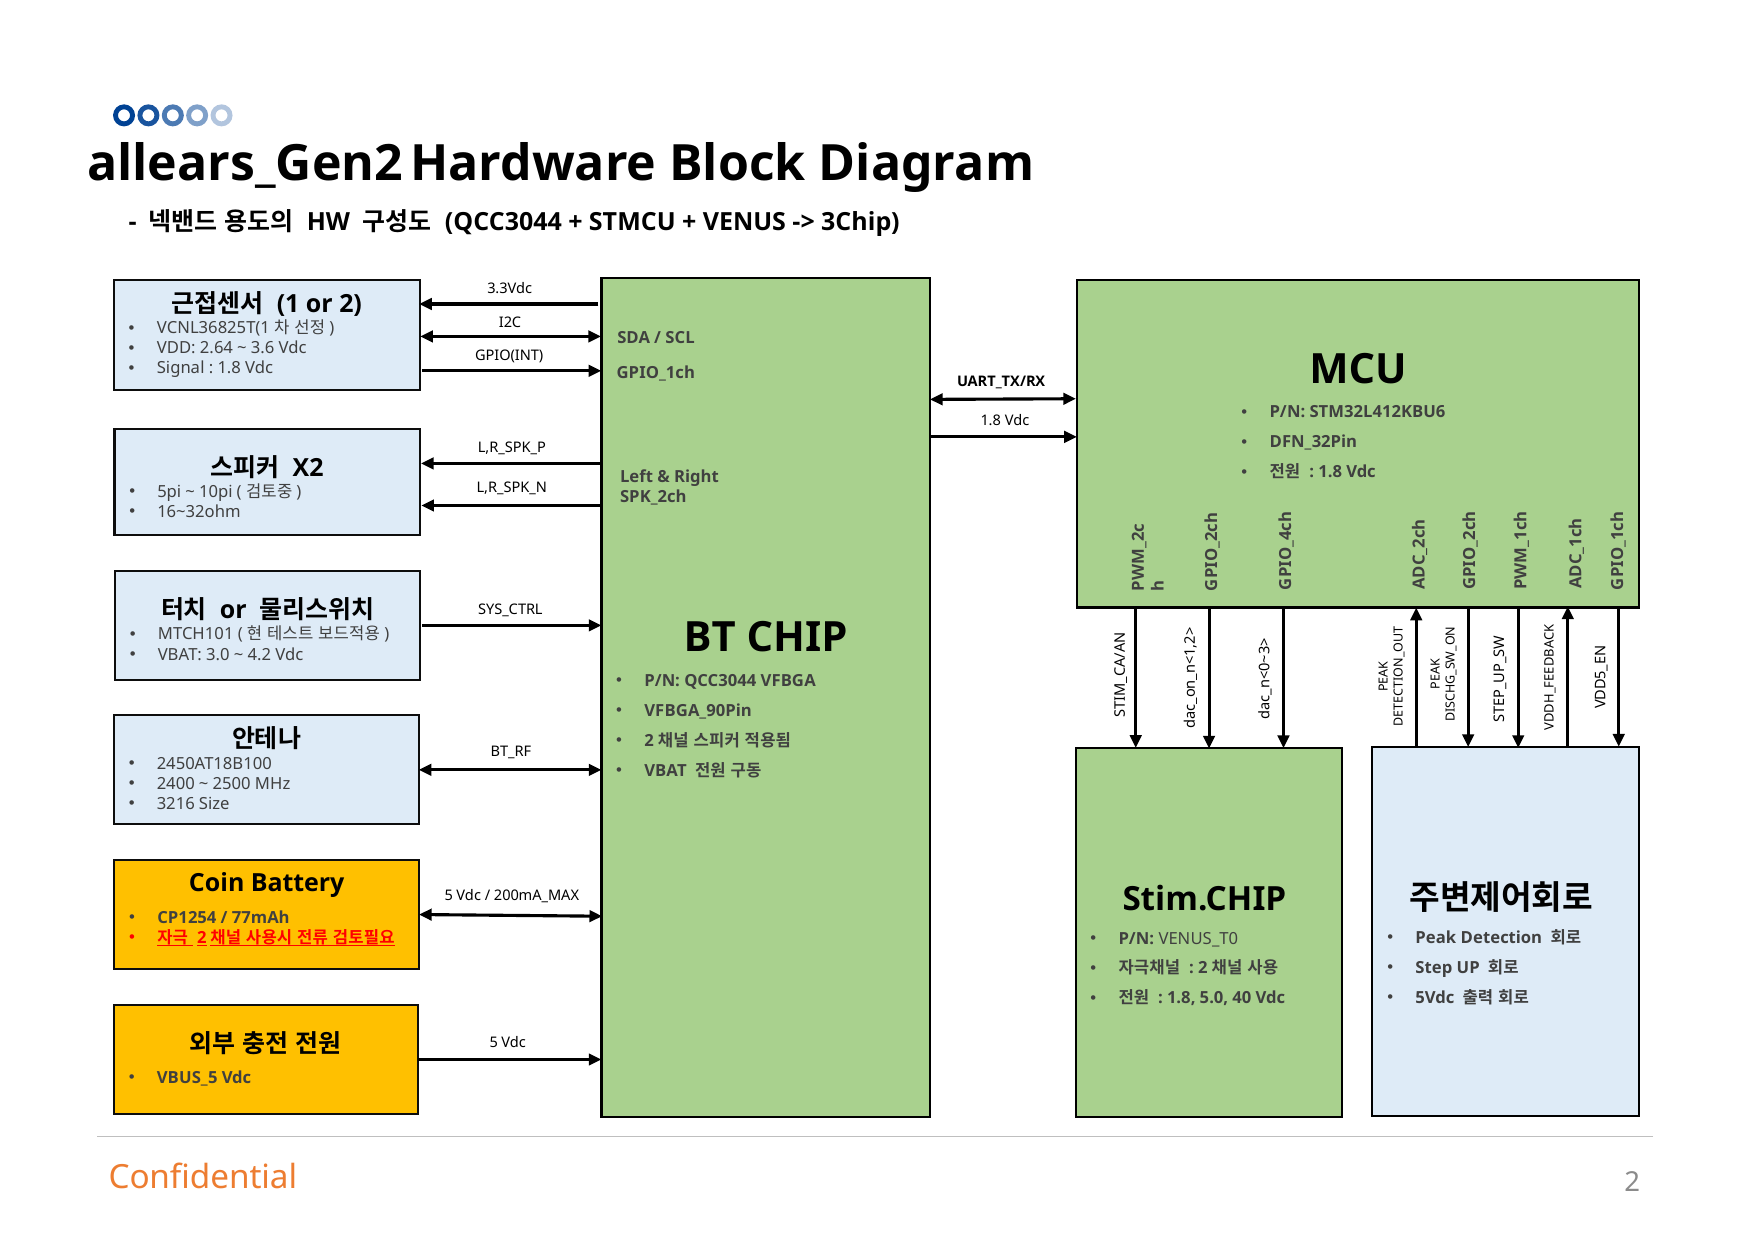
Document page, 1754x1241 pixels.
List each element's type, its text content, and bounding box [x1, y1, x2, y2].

text_box dac_on_n<1,2> [1172, 608, 1206, 748]
text_box PEAK DISCHG_SW_ON [1419, 602, 1465, 746]
text_box 1.8 Vdc [930, 403, 1080, 436]
text_box allears_Gen2 Hardware Block Diagram [72, 123, 1062, 199]
text_box SYS_CTRL [420, 592, 601, 625]
text_box 3.3Vdc [419, 271, 601, 304]
text_box BT_RF [421, 734, 601, 767]
text_box 주변제어회로 Peak Detection 회로 Step UP 회로 5Vdc 출력 회로 [1371, 746, 1640, 1117]
text_box - 넥밴드 용도의 HW 구성도 (QCC3044 + STMCU + VENUS -> 3Chip) [113, 198, 1361, 243]
text_box 5 Vdc / 200mA_MAX [421, 878, 603, 912]
text_box STIM_CA/AN [1102, 609, 1134, 742]
text_box 터치 or 물리스위치 MTCH101 (현 테스트 보드적용) VBAT: 3.0 ~ 4.2 Vdc [114, 570, 421, 681]
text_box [112, 104, 233, 127]
text_box GPIO_2ch [1192, 485, 1227, 607]
text_box Stim.CHIP P/N: VENUS_T0 자극채널 : 2채널 사용 전원 : 1.8, 5.0, 40 Vdc [1075, 747, 1343, 1118]
text_box dac_n<0~3> [1247, 609, 1280, 748]
text_box L,R_SPK_N [421, 470, 603, 504]
slide_number 2 [1260, 1149, 1656, 1216]
text_box MCU P/N: STM32L412KBU6 DFN_32Pin 전원 : 1.8 Vdc [1076, 279, 1640, 609]
text_box UART_TX/RX [936, 364, 1066, 397]
text_box PEAK DETECTION_OUT [1367, 604, 1413, 749]
text_box SDA / SCL [602, 318, 735, 353]
text_box Coin Battery CP1254 / 77mAh 자극 2채널 사용시 전류 검토필요 [113, 859, 420, 970]
text_box ADC_1ch [1556, 471, 1591, 605]
text_box PWM_1ch [1501, 472, 1536, 606]
text_box Left & Right SPK_2ch [604, 458, 738, 512]
text_box 외부 충전 전원 VBUS_5 Vdc [113, 1004, 419, 1115]
text_box VDD5_EN [1583, 608, 1616, 747]
text_box I2C [419, 305, 601, 337]
text_box 스피커 X2 5pi ~ 10pi (검토중) 16~32ohm [113, 428, 421, 536]
text_box ADC_2ch [1399, 472, 1434, 606]
text_box L,R_SPK_P [421, 430, 603, 463]
text_box 안테나 2450AT18B100 2400 ~ 2500 MHz 3216 Size [113, 714, 420, 825]
text_box GPIO_2ch [1450, 472, 1485, 606]
text_box GPIO_4ch [1266, 472, 1301, 606]
text_box VDDH_FEEDBACK [1533, 608, 1564, 747]
text_box GPIO(INT) [419, 337, 599, 371]
text_box 5 Vdc [420, 1025, 596, 1058]
text_box BT CHIP P/N: QCC3044 VFBGA VFBGA_90Pin 2채널 스피커 적용됨 VBAT 전원 구동 [600, 277, 931, 1118]
text_box GPIO_1ch [1598, 472, 1633, 606]
text_box STEP_UP_SW [1482, 610, 1515, 749]
text_box 근접센서 (1 or 2) VCNL36825T(1차 선정) VDD: 2.64 ~ 3.6 Vdc Signal : 1.8 Vdc [113, 279, 421, 391]
text_box PWM_2ch [1119, 497, 1153, 607]
text_box GPIO_1ch [601, 353, 734, 388]
